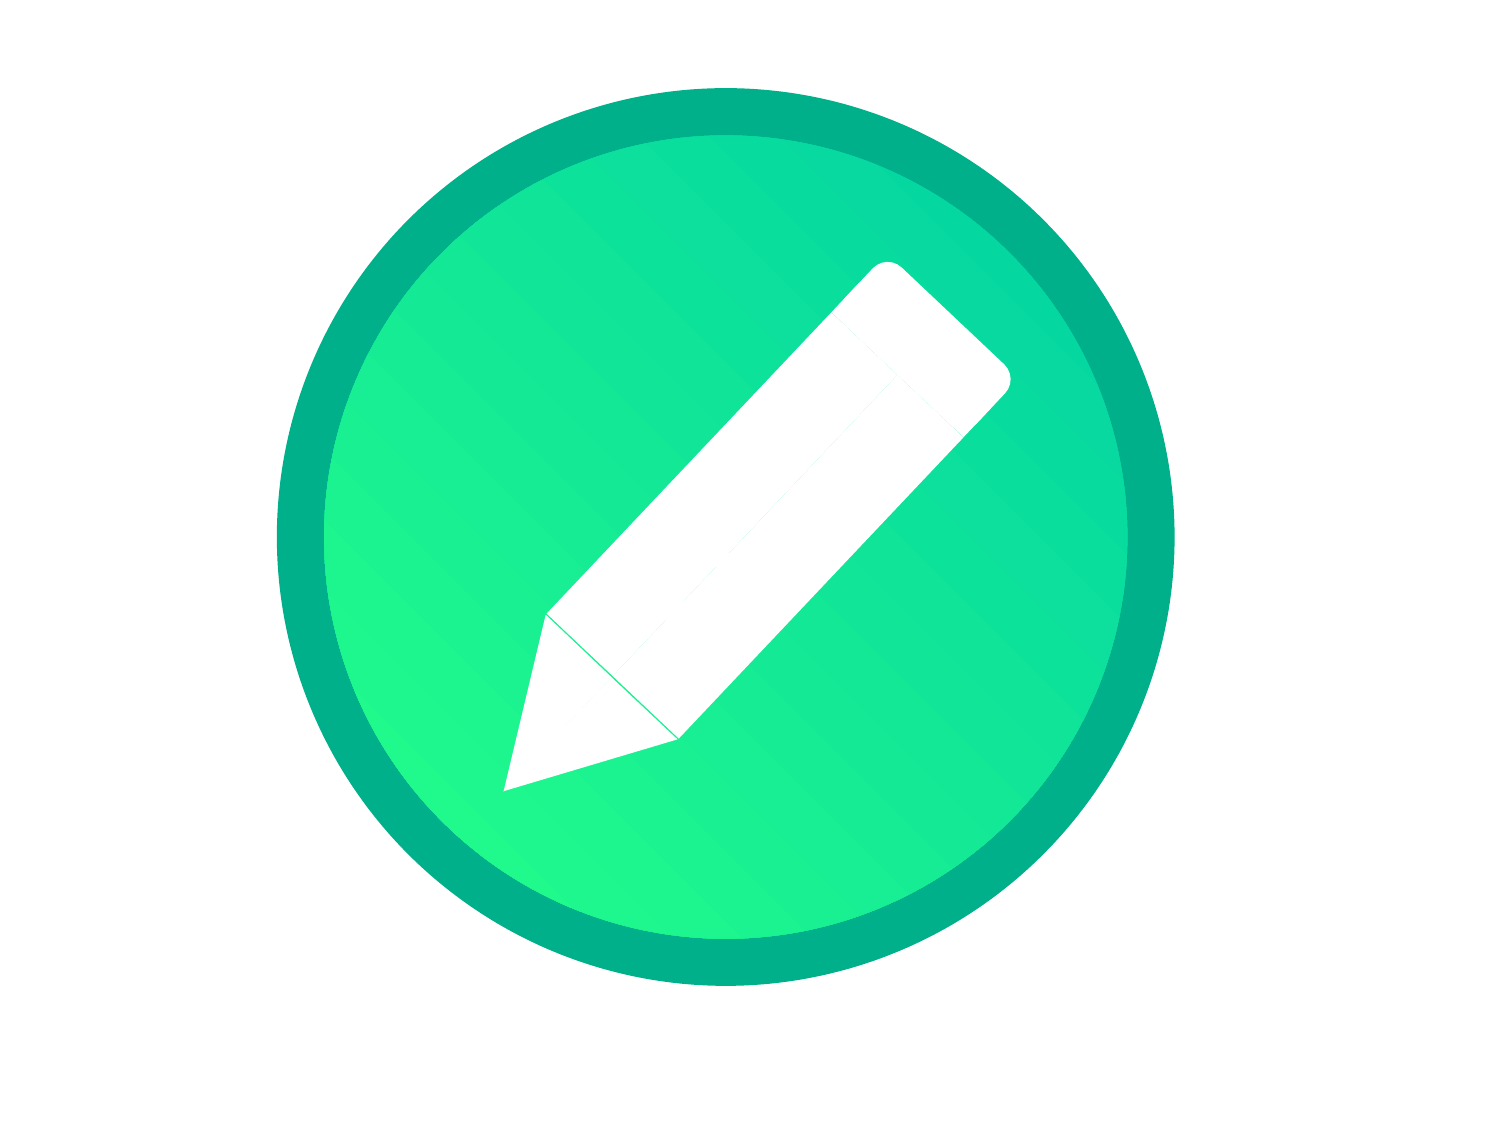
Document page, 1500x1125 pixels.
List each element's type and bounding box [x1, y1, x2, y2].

text_box [276, 87, 1175, 987]
